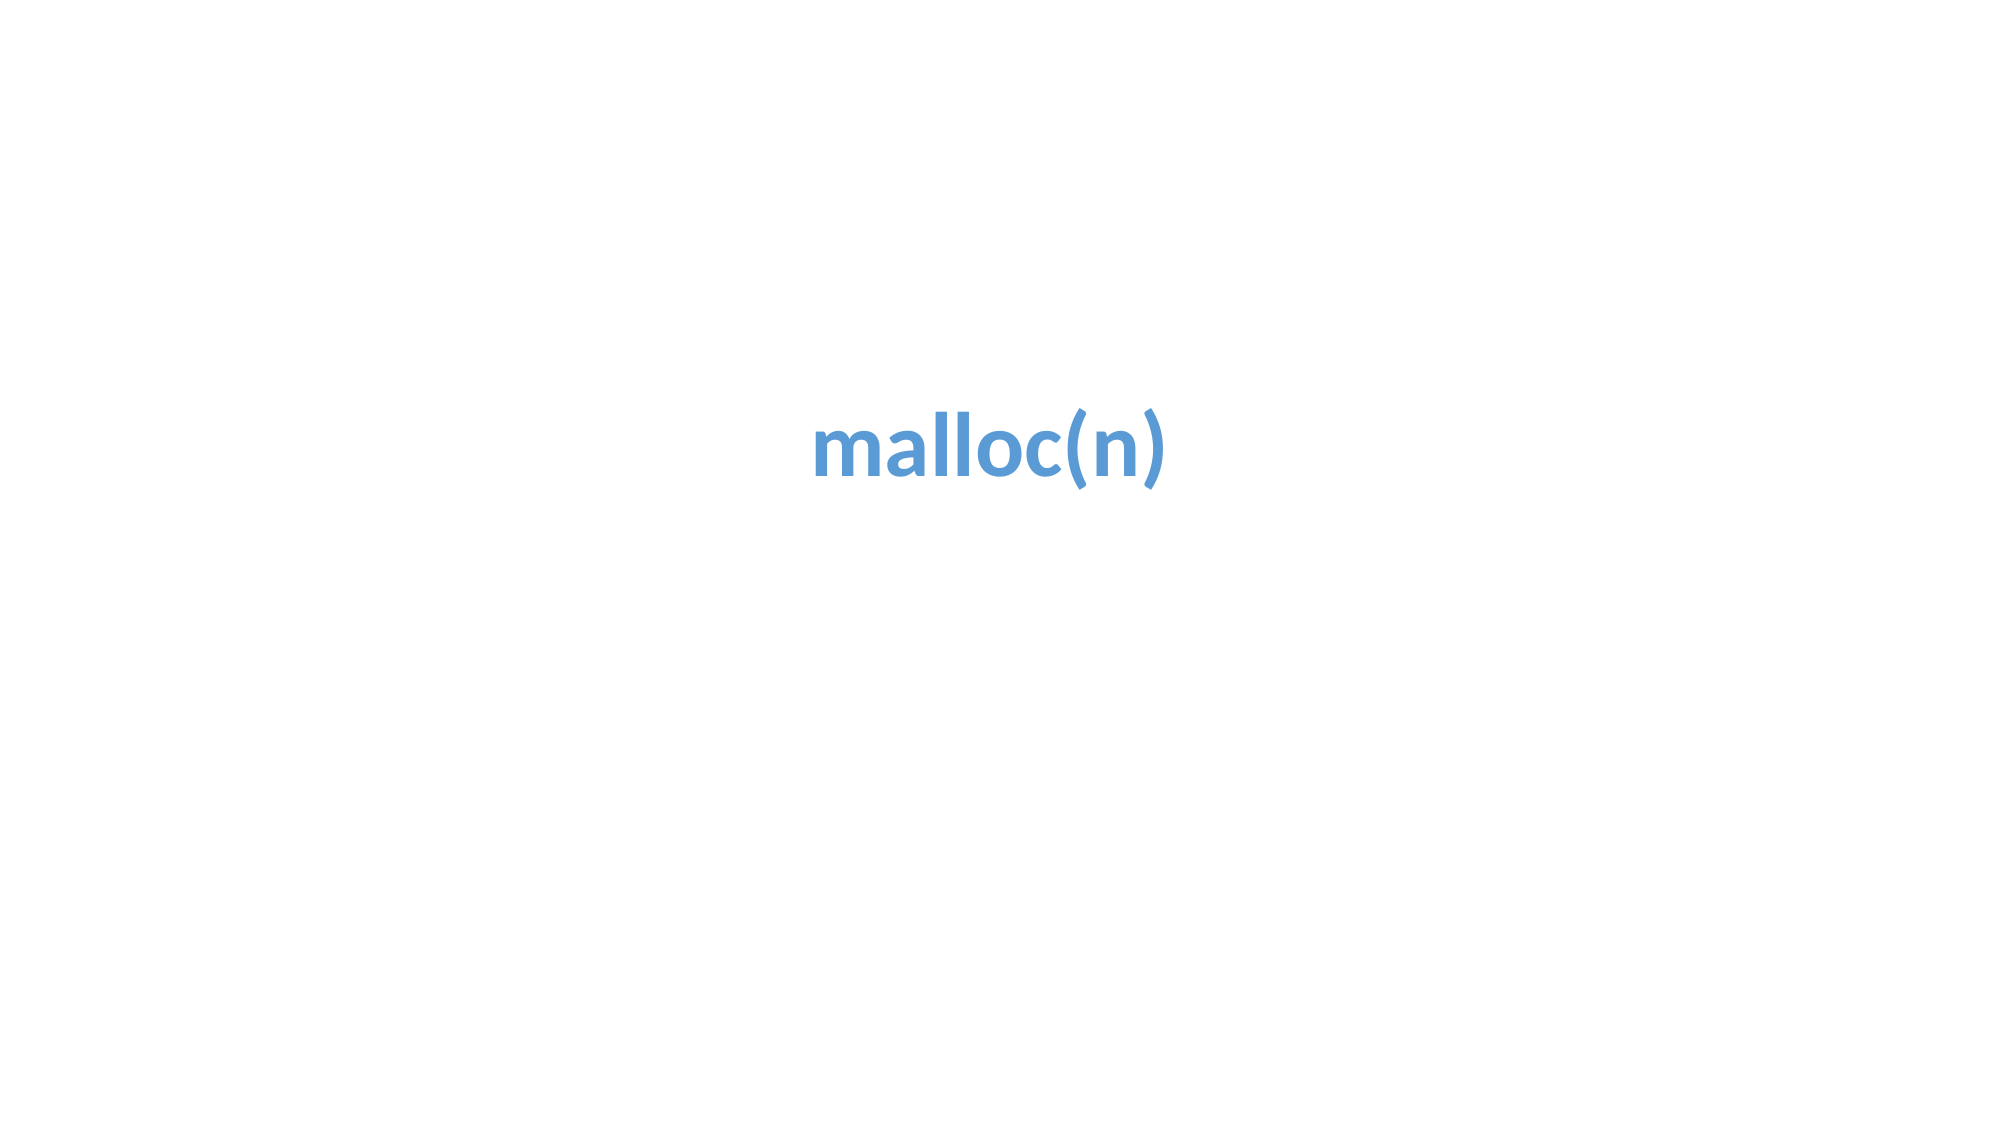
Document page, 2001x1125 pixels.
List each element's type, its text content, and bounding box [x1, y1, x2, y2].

list malloc(n) [137, 299, 1863, 1014]
